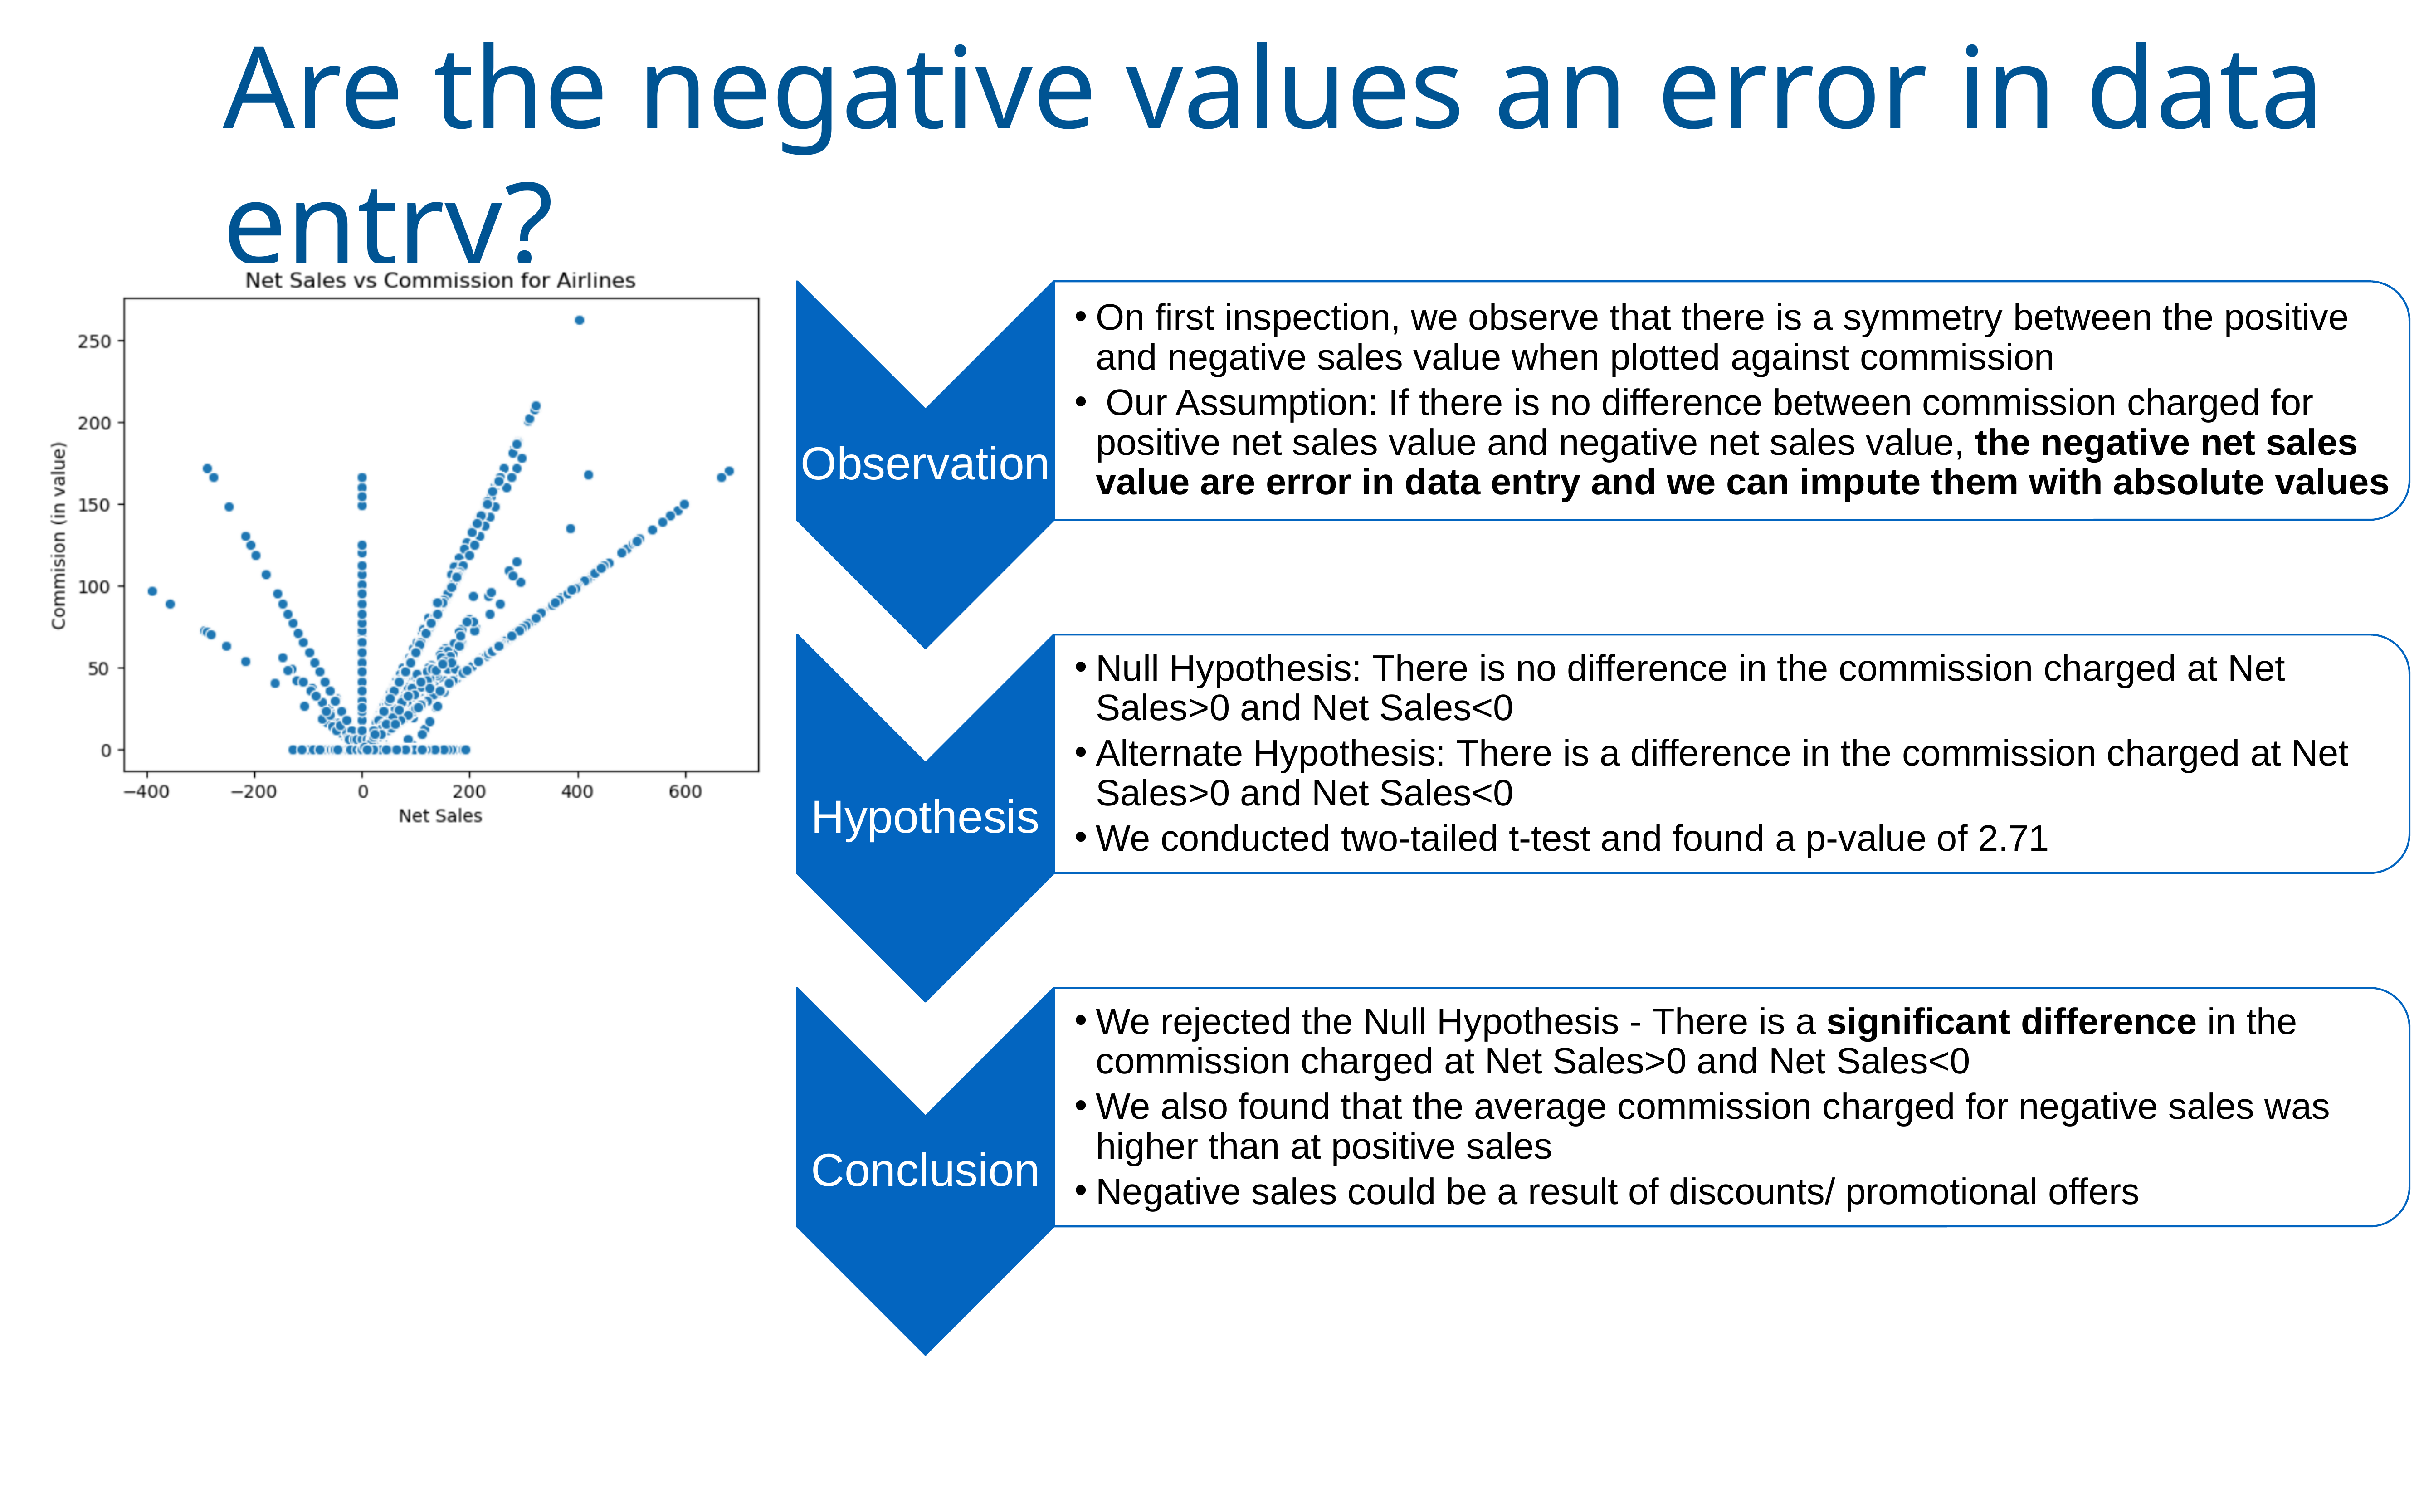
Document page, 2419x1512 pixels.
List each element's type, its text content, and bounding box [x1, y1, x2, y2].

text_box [797, 280, 2410, 1356]
text_box Are the negative values an error in data entry? [218, 10, 2385, 278]
picture [29, 263, 797, 840]
